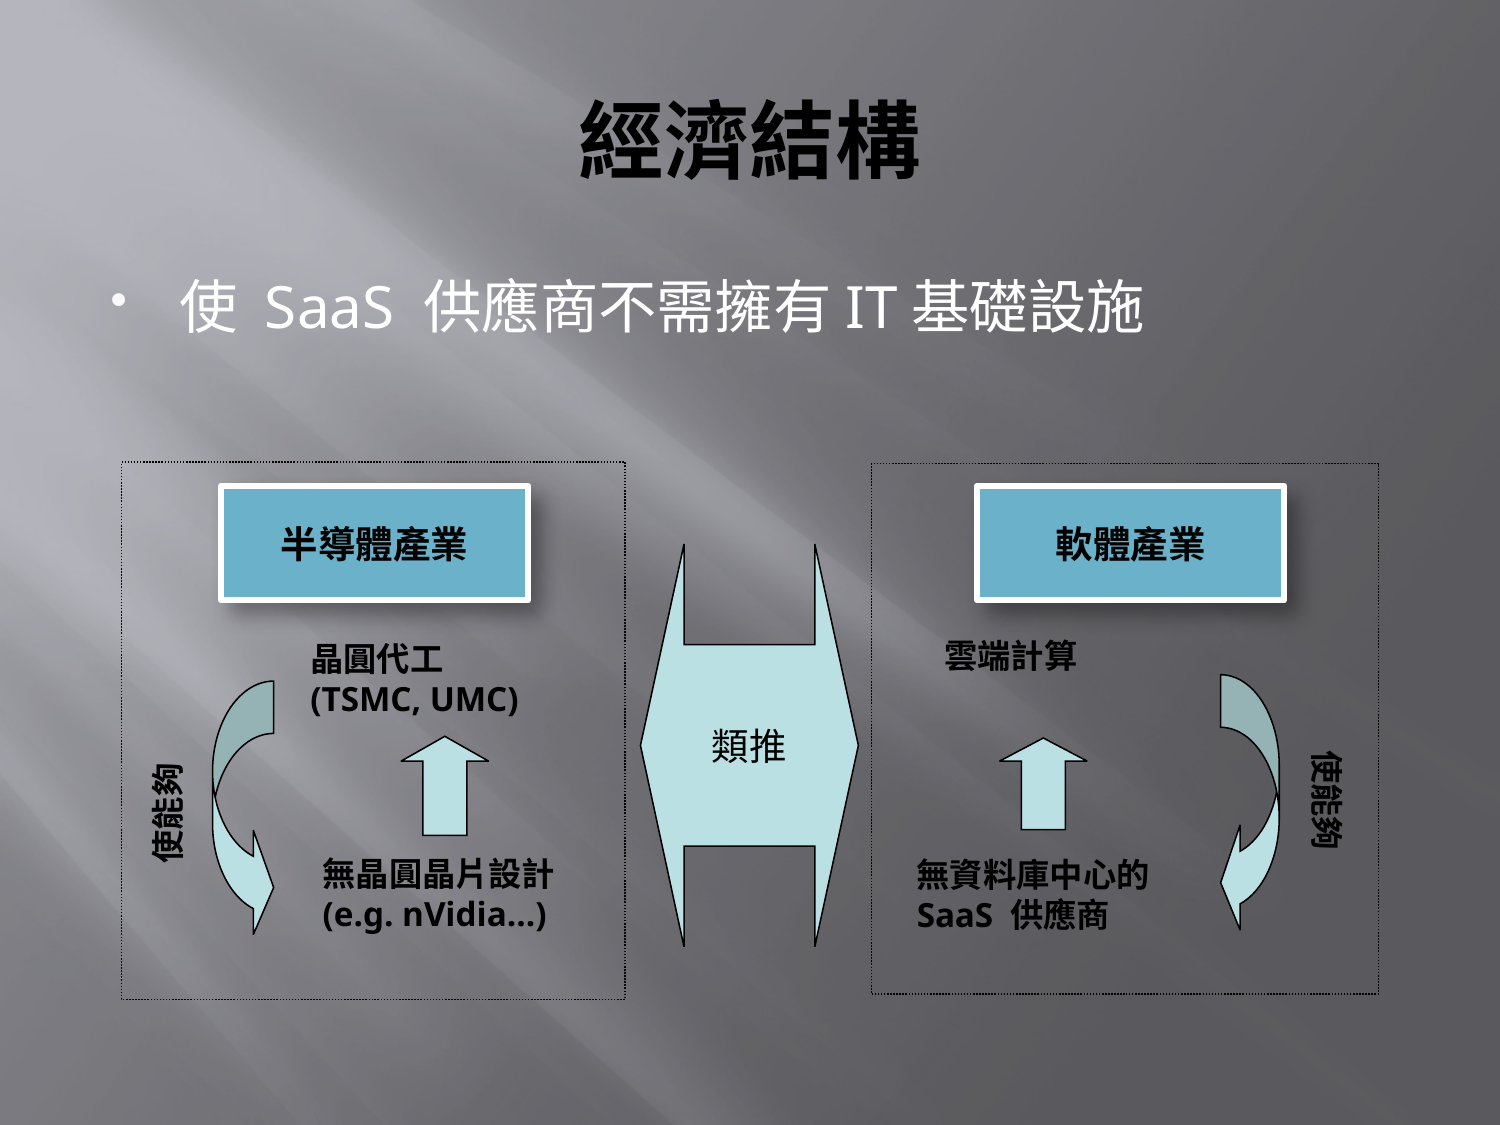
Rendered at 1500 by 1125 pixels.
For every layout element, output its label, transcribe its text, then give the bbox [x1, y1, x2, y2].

title 經濟結構 [75, 45, 1425, 233]
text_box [121, 461, 1379, 1000]
list 使 SaaS 供應商不需擁有IT基礎設施 [75, 262, 1425, 1035]
